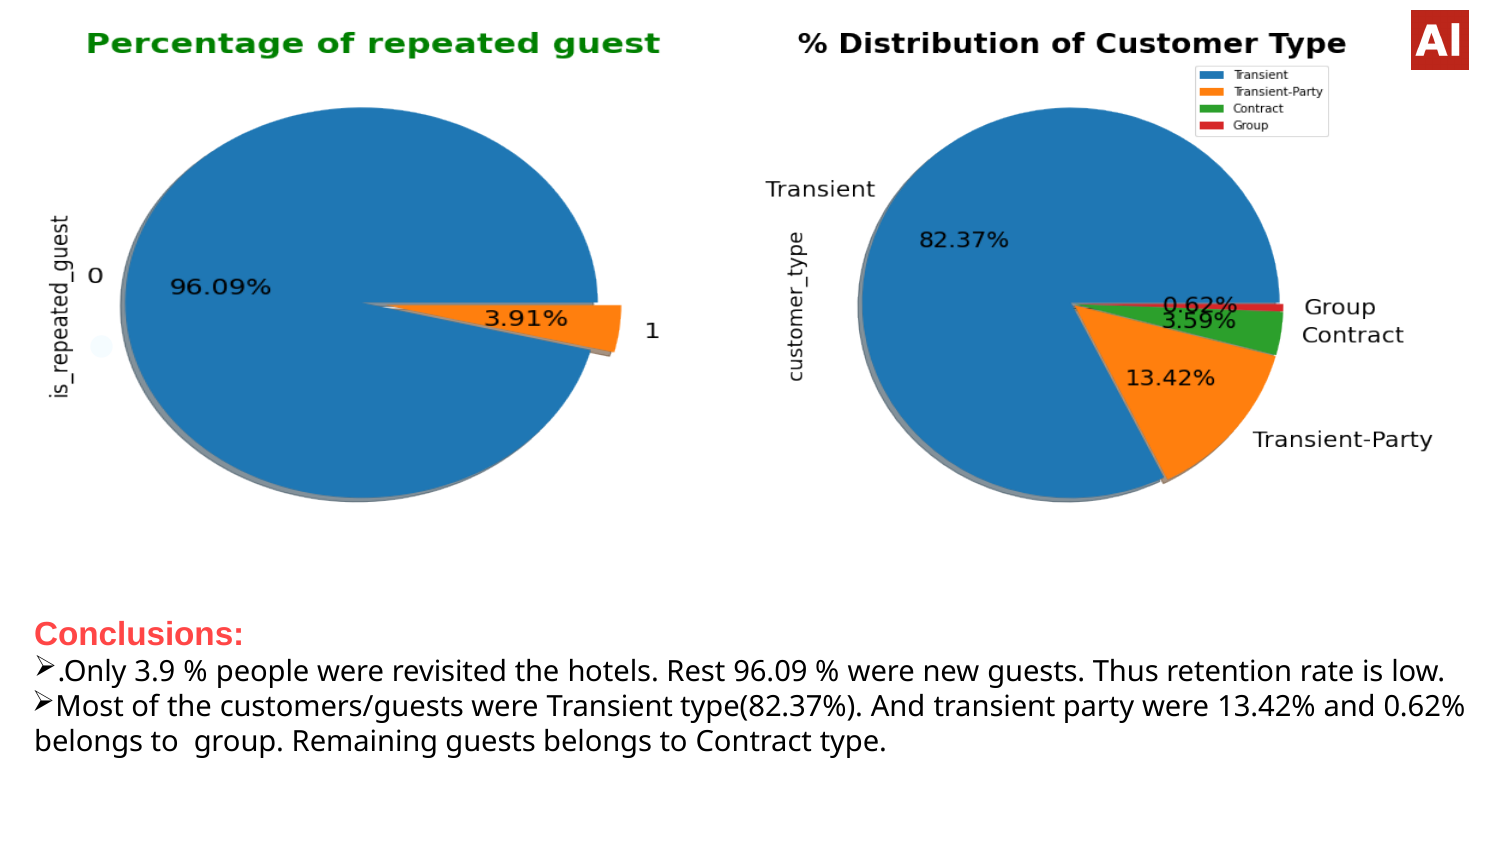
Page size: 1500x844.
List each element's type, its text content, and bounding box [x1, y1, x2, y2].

text_box Conclusions: .Only 3.9 % people were revisited the hotels. Rest 96.09 % were new guests. Thus retention rate is low. Most of the customers/guests were Transient type(82.37%). And transient party were 13.42% and 0.62% belongs to group. Remaining guests belongs to Contract type. [32, 610, 1489, 758]
picture [38, 24, 678, 556]
picture [757, 10, 1469, 556]
